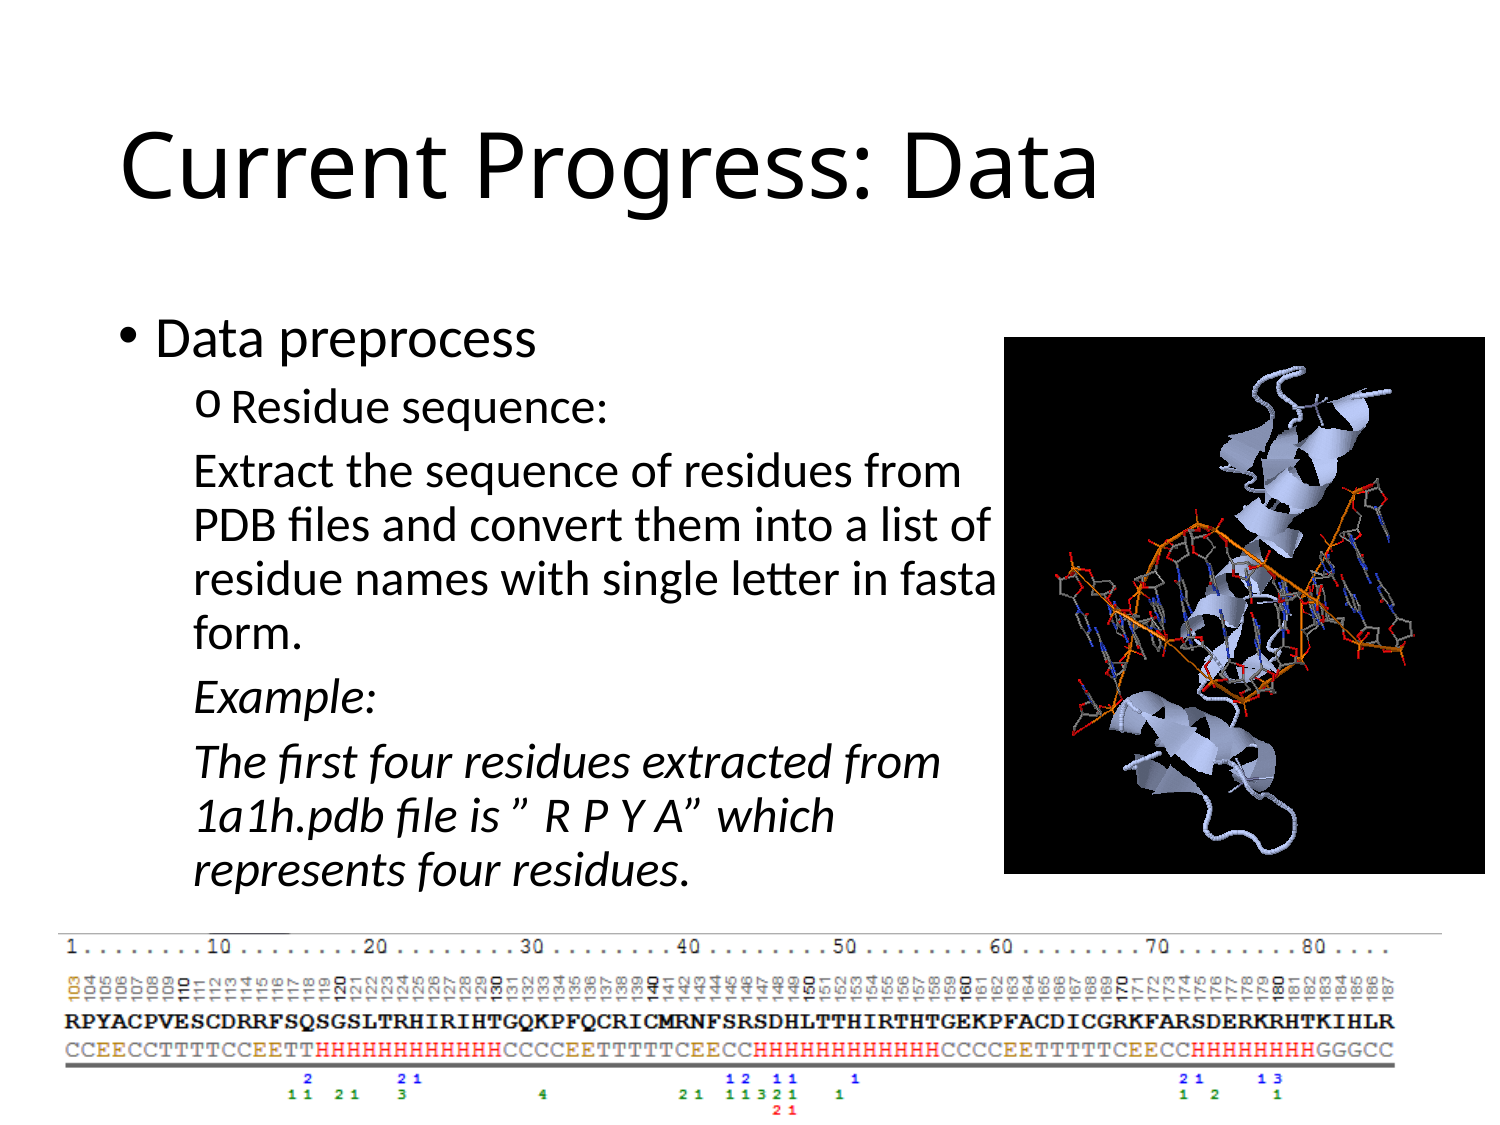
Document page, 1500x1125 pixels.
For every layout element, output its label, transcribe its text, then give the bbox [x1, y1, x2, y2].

list Data preprocess Residue sequence: Extract the sequence of residues from PDB files and convert them into a list of residue names with single letter in fasta form. Example: The first four residues extracted from 1a1h.pdb file is ” R P Y A” which represents four residues. [103, 299, 1048, 933]
title Current Progress: Data [103, 59, 1397, 278]
picture [1004, 337, 1485, 874]
picture [58, 933, 1442, 1125]
